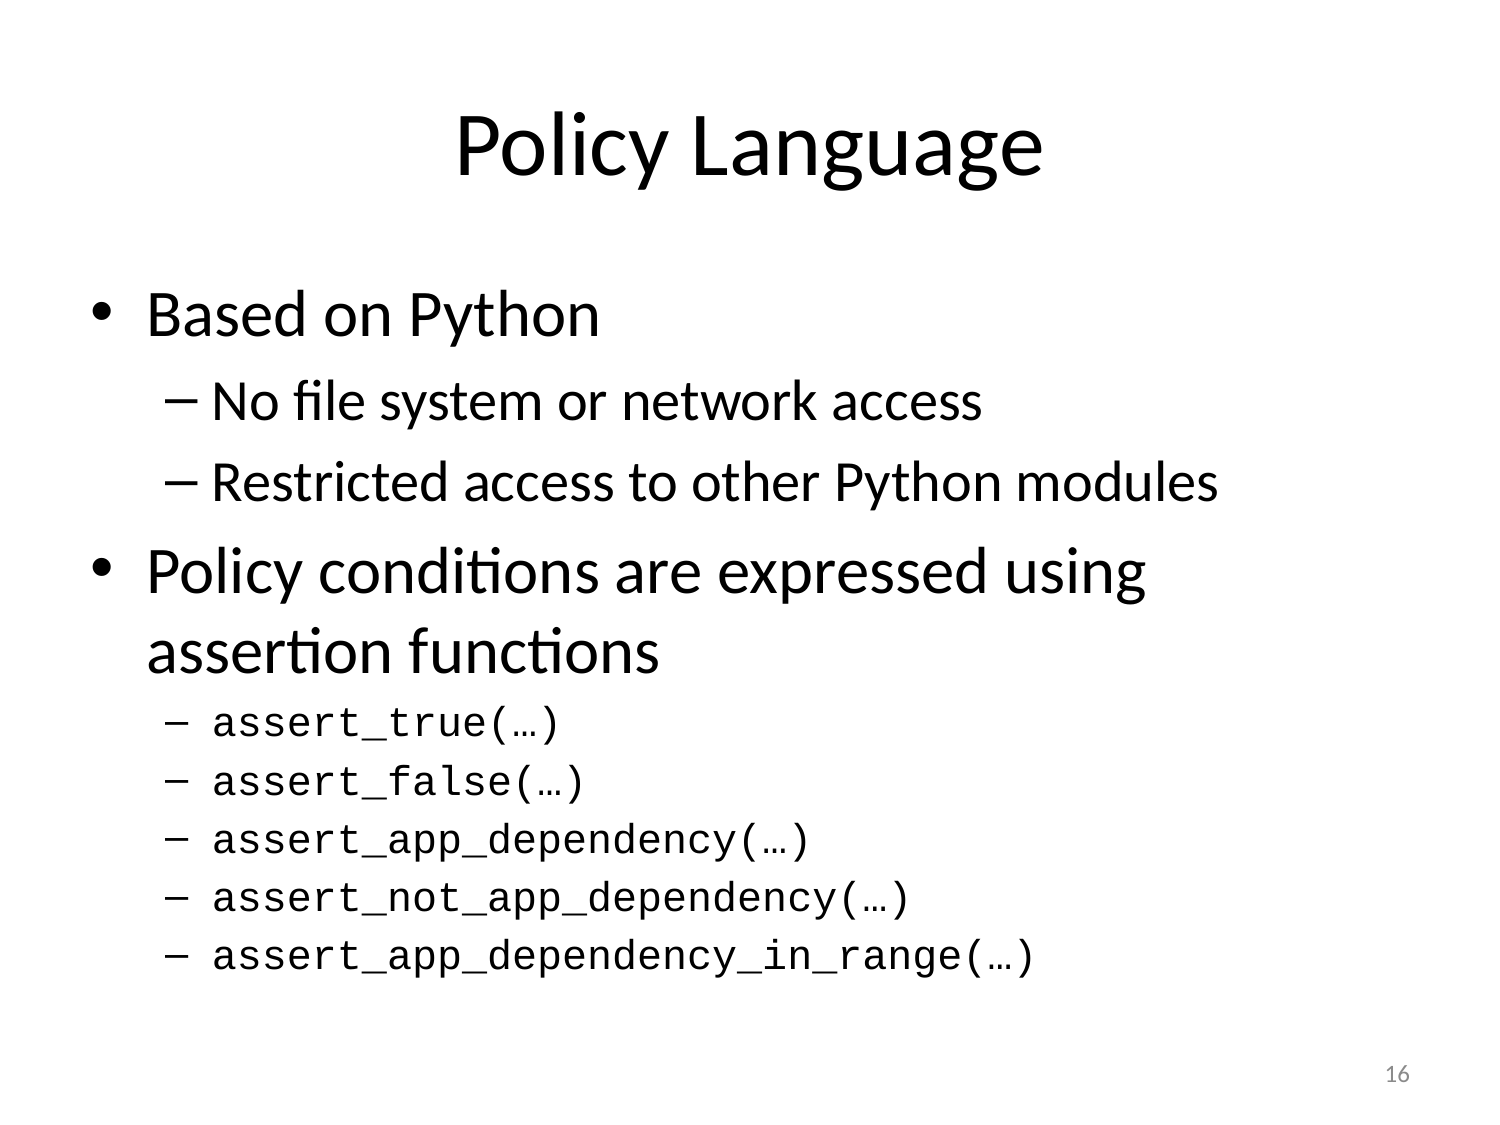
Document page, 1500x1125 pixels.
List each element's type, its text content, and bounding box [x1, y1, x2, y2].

slide_number 16 [1074, 1042, 1425, 1103]
list Based on Python No file system or network access Restricted access to other Python modules Policy conditions are expressed using assertion functions assert_true(…) assert_false(…) assert_app_dependency(…) assert_not_app_dependency(…) assert_app_dependency_in_range(…) [75, 262, 1425, 1005]
title Policy Language [75, 45, 1425, 233]
